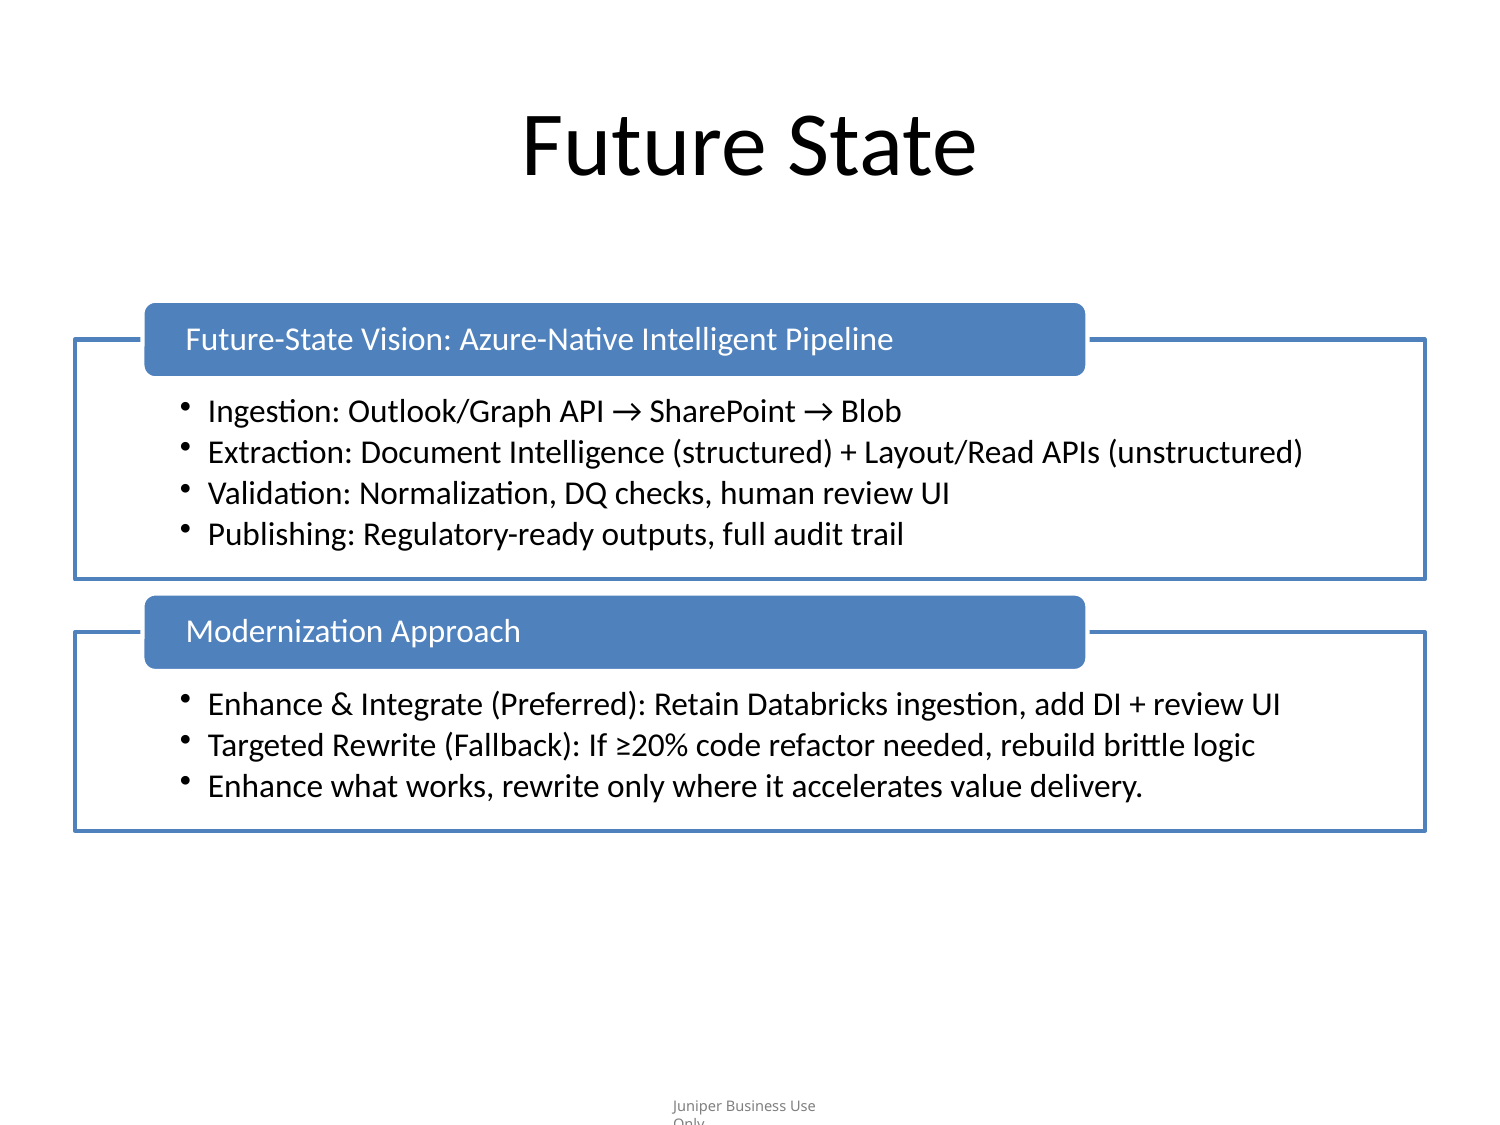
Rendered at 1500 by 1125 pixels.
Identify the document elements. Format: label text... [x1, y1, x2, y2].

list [74, 262, 1426, 870]
title Future State [75, 45, 1425, 233]
